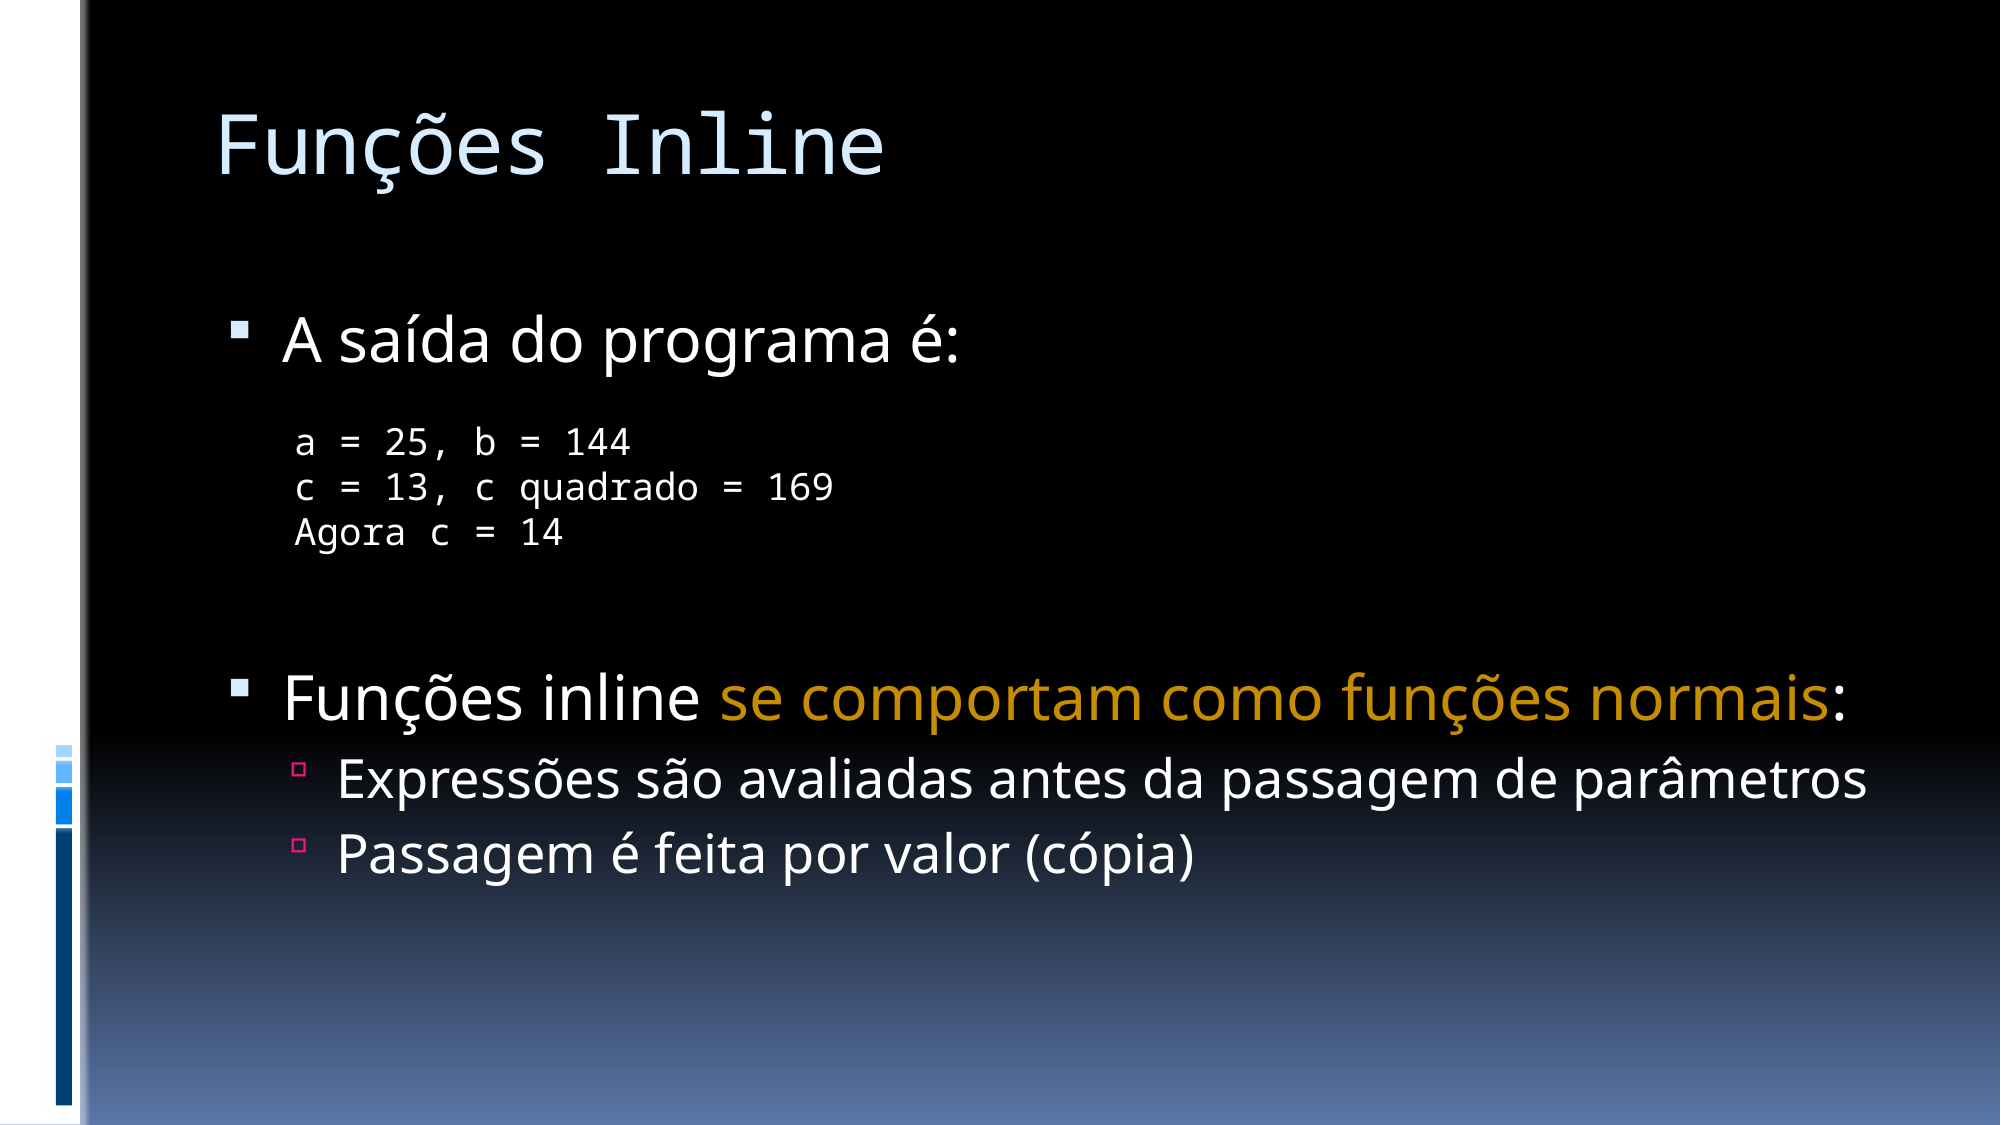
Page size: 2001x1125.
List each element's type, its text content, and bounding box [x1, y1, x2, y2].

list A saída do programa é: Funções inline se comportam como funções normais: Expressões são avaliadas antes da passagem de parâmetros Passagem é feita por valor (cópia) [200, 292, 1900, 1043]
title Funções Inline [200, 83, 1900, 234]
text_box a = 25, b = 144 c = 13, c quadrado = 169 Agora c = 14 [279, 410, 1381, 561]
